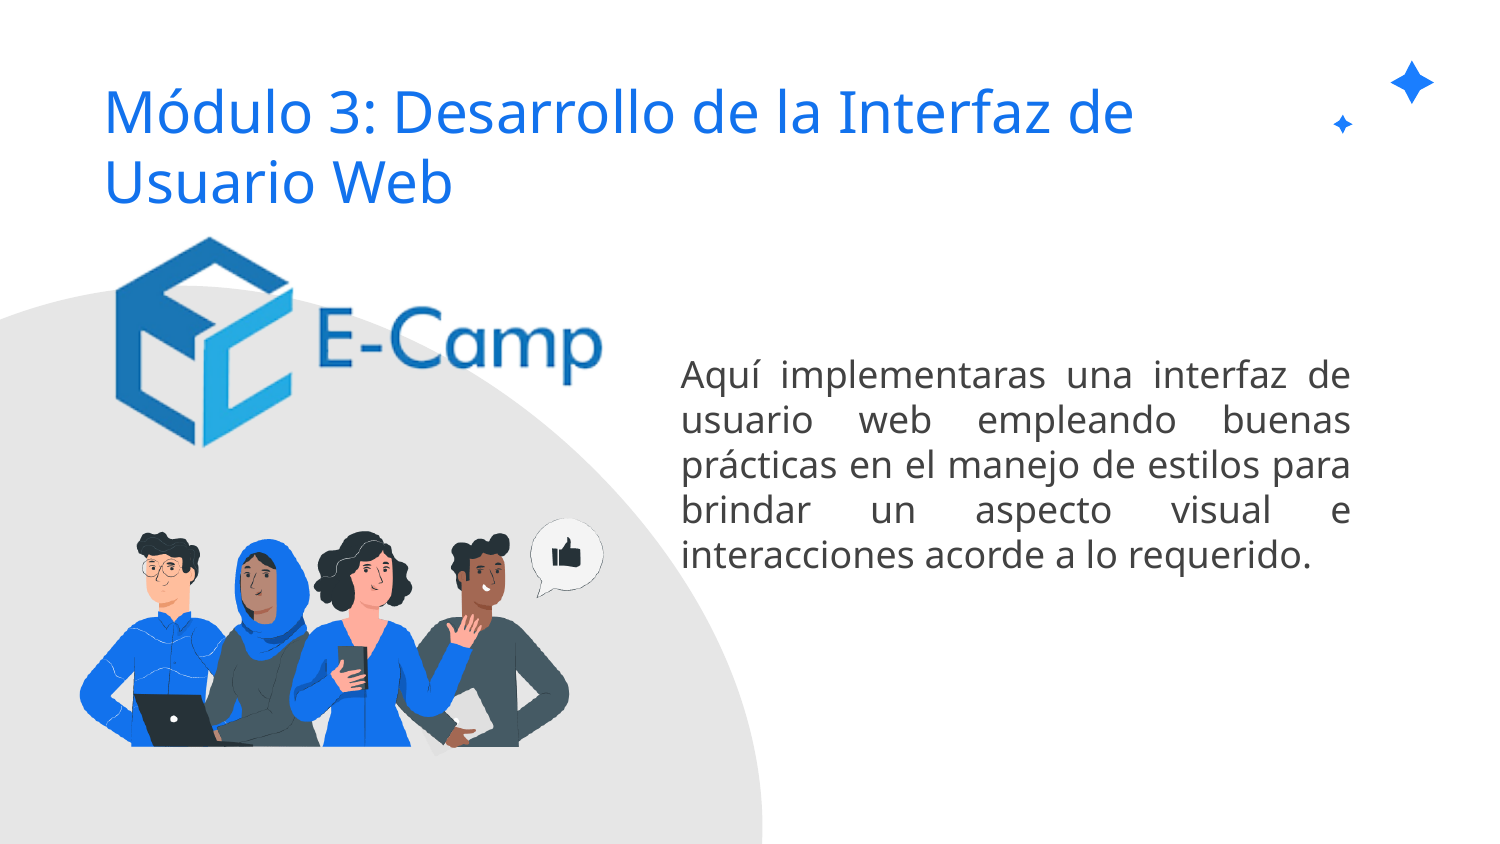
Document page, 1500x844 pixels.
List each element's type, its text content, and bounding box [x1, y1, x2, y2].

title Módulo 3: Desarrollo de la Interfaz de Usuario Web [88, 60, 1312, 219]
text_box [1390, 60, 1434, 105]
text_box [1333, 114, 1353, 134]
text_box [0, 291, 763, 844]
picture [109, 206, 611, 478]
list Aquí implementaras una interfaz de usuario web empleando buenas prácticas en el manejo de estilos para brindar un aspecto visual e interacciones acorde a lo requerido. [665, 248, 1368, 678]
picture [57, 501, 611, 771]
